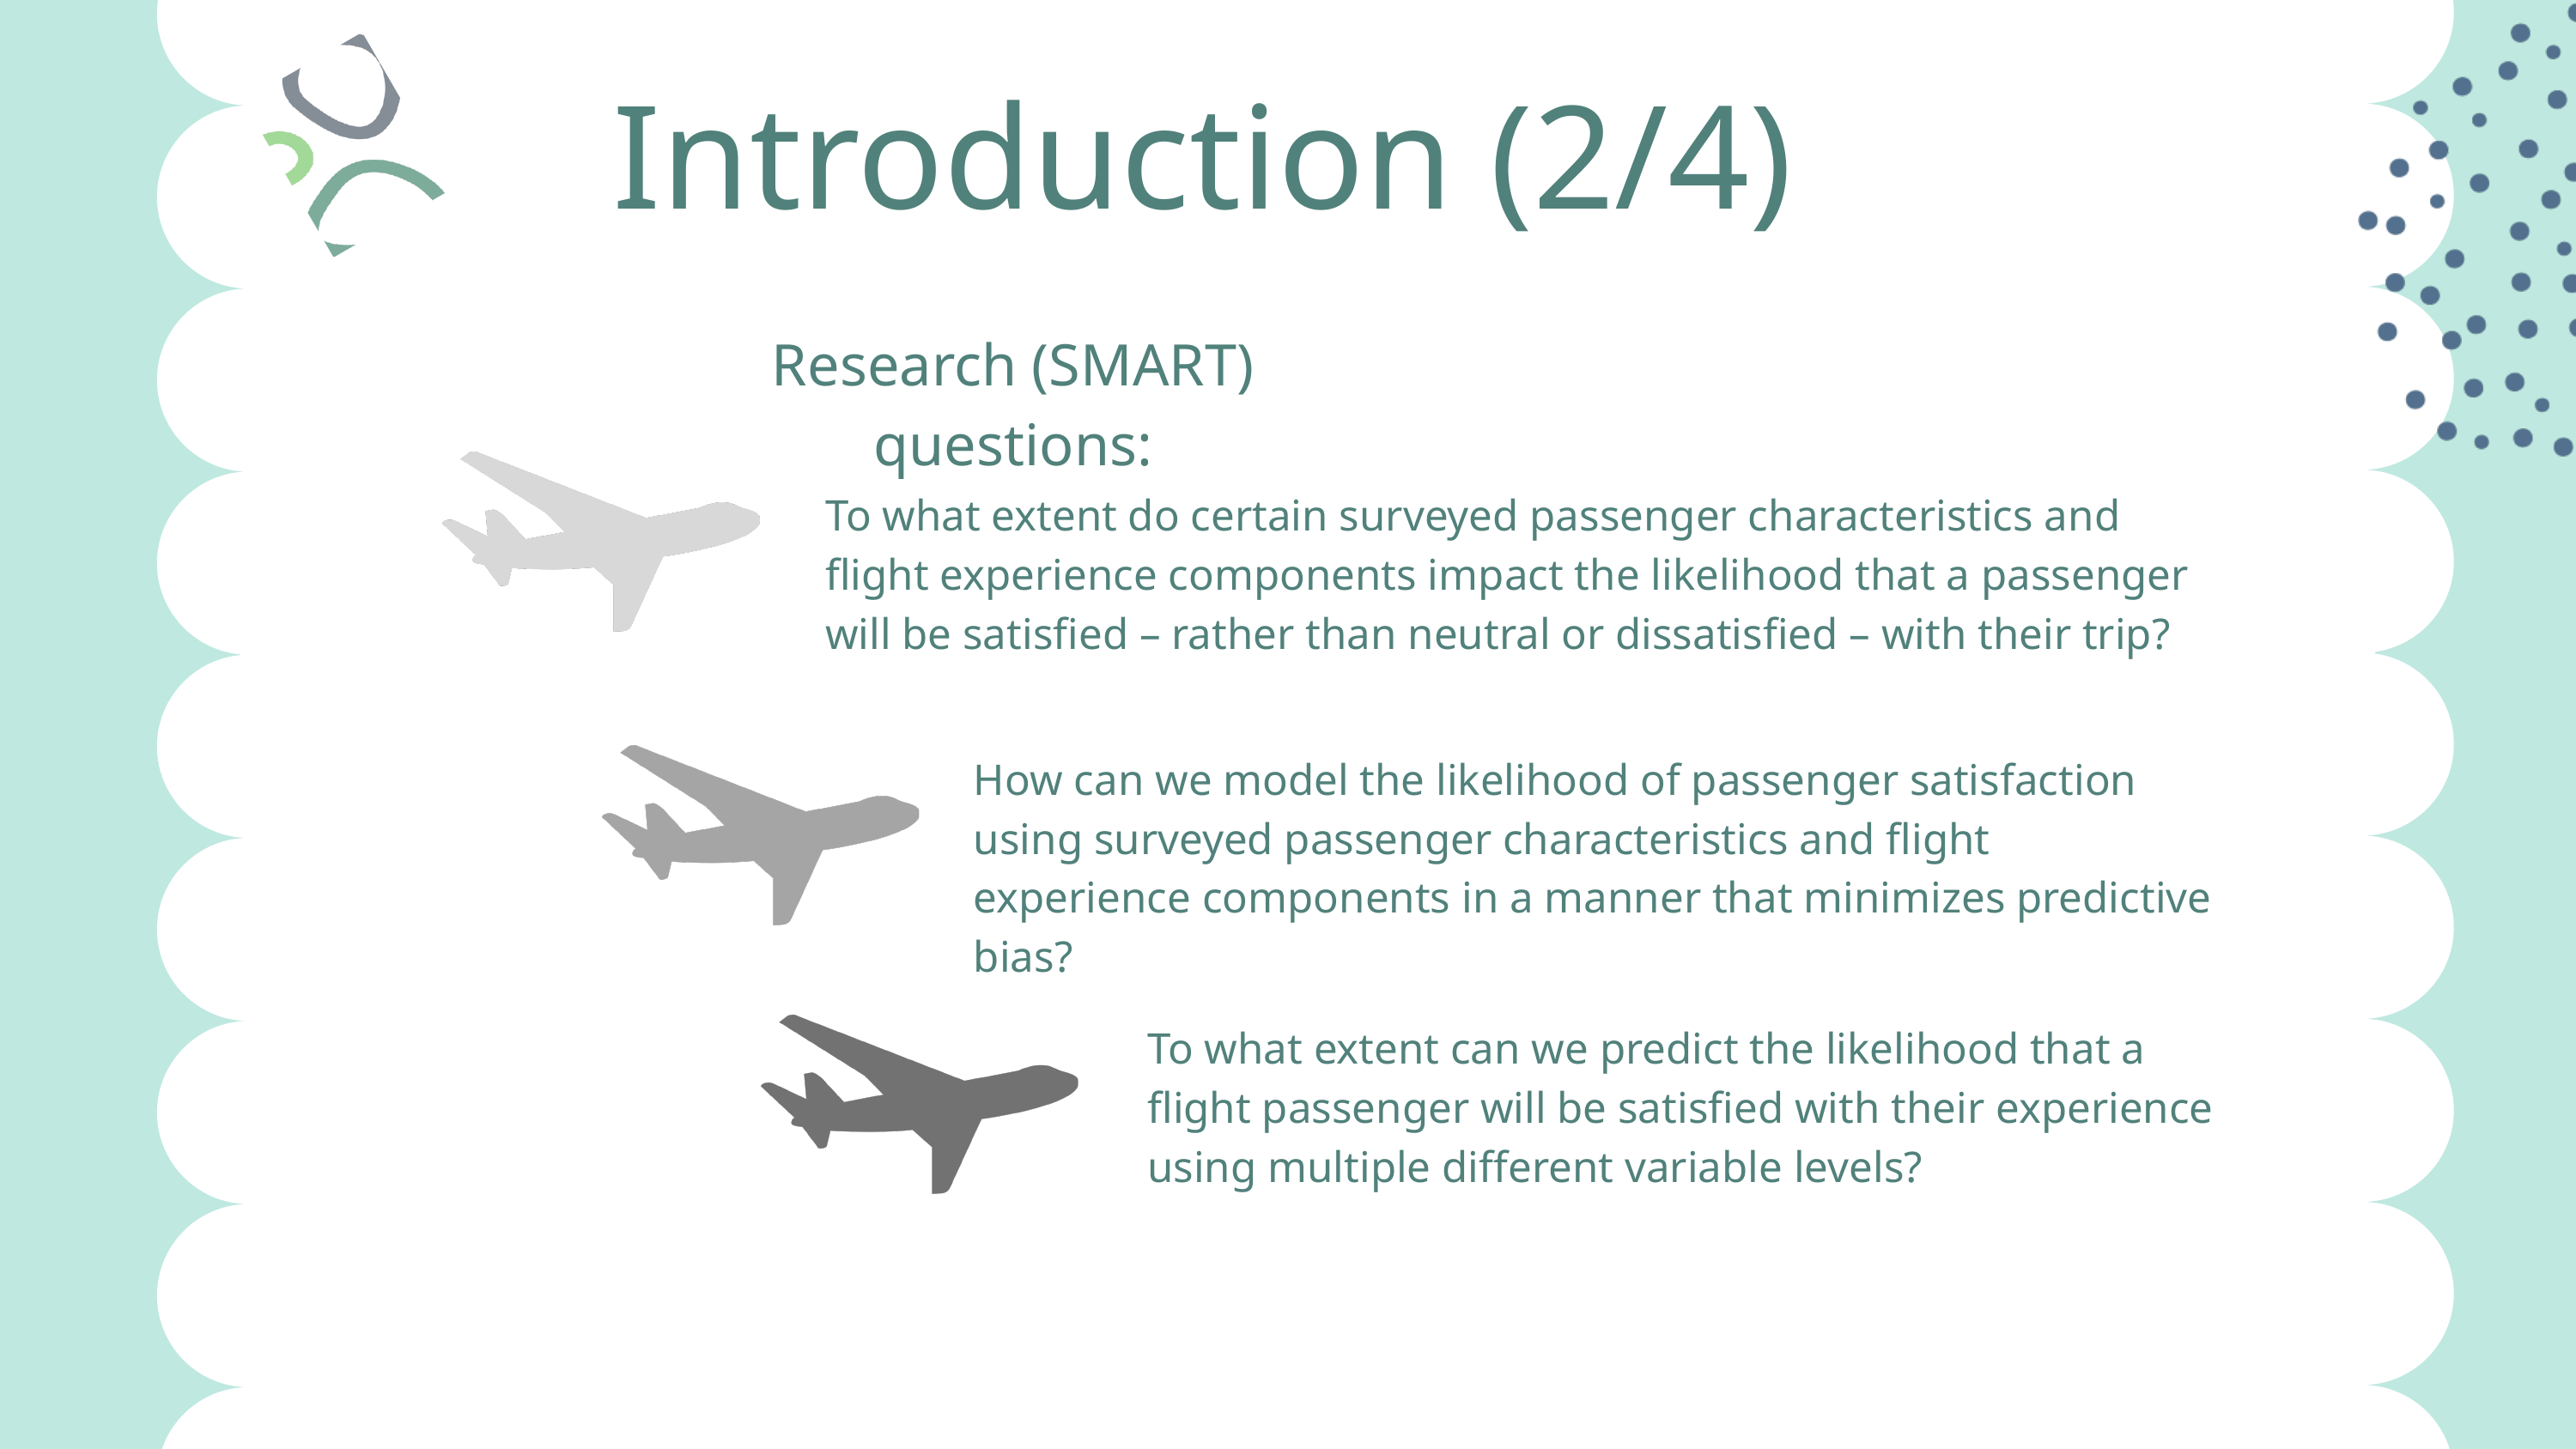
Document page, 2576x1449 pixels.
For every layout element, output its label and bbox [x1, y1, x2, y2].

text_box [0, 0, 2576, 1449]
